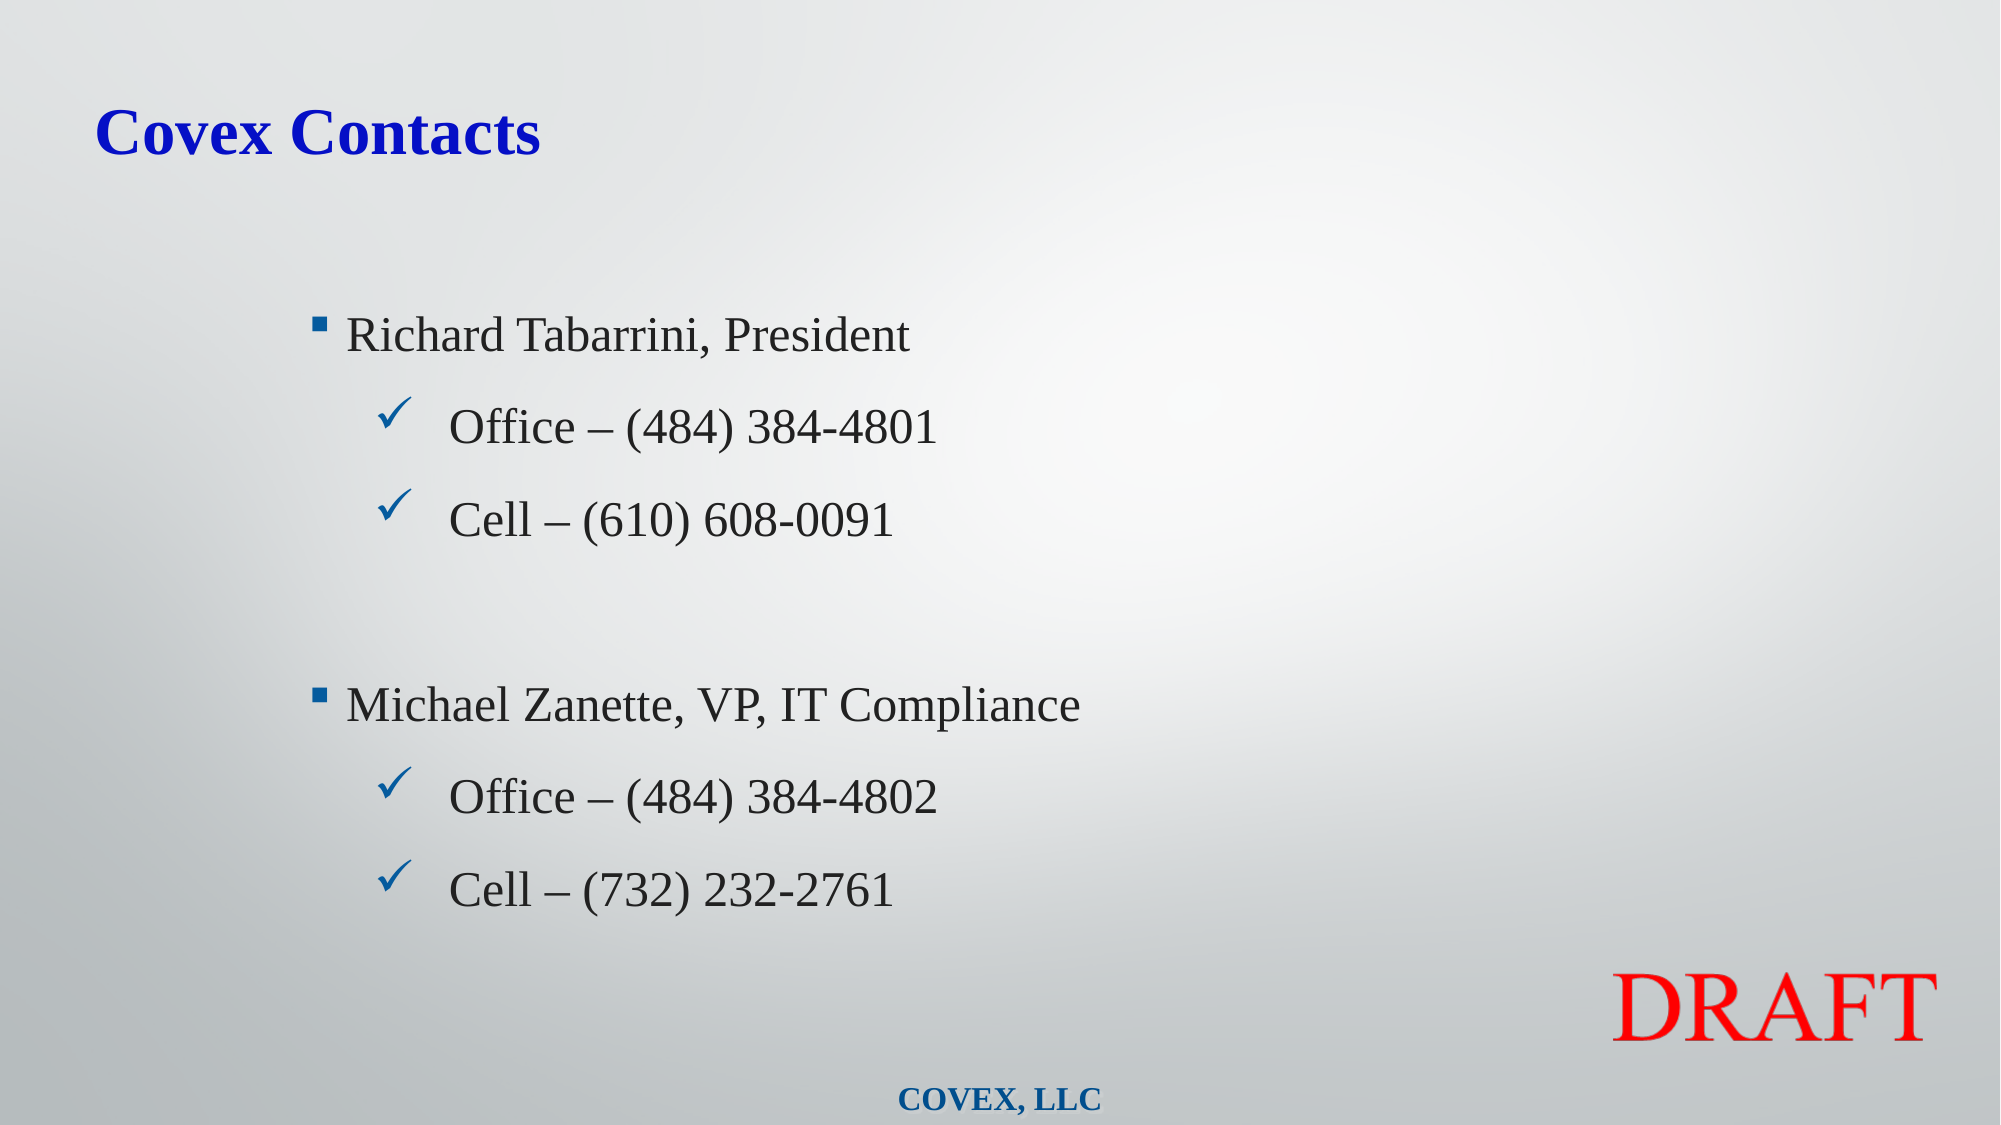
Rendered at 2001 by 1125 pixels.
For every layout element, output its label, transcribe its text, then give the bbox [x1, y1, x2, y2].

text_box Richard Tabarrini, President Office – (484) 384-4801 Cell – (610) 608-0091 Michael Zanette, VP, IT Compliance Office – (484) 384-4802 Cell – (732) 232-2761 [293, 237, 1719, 980]
text_box Covex Contacts [79, 34, 1419, 222]
picture [1551, 913, 2000, 1125]
